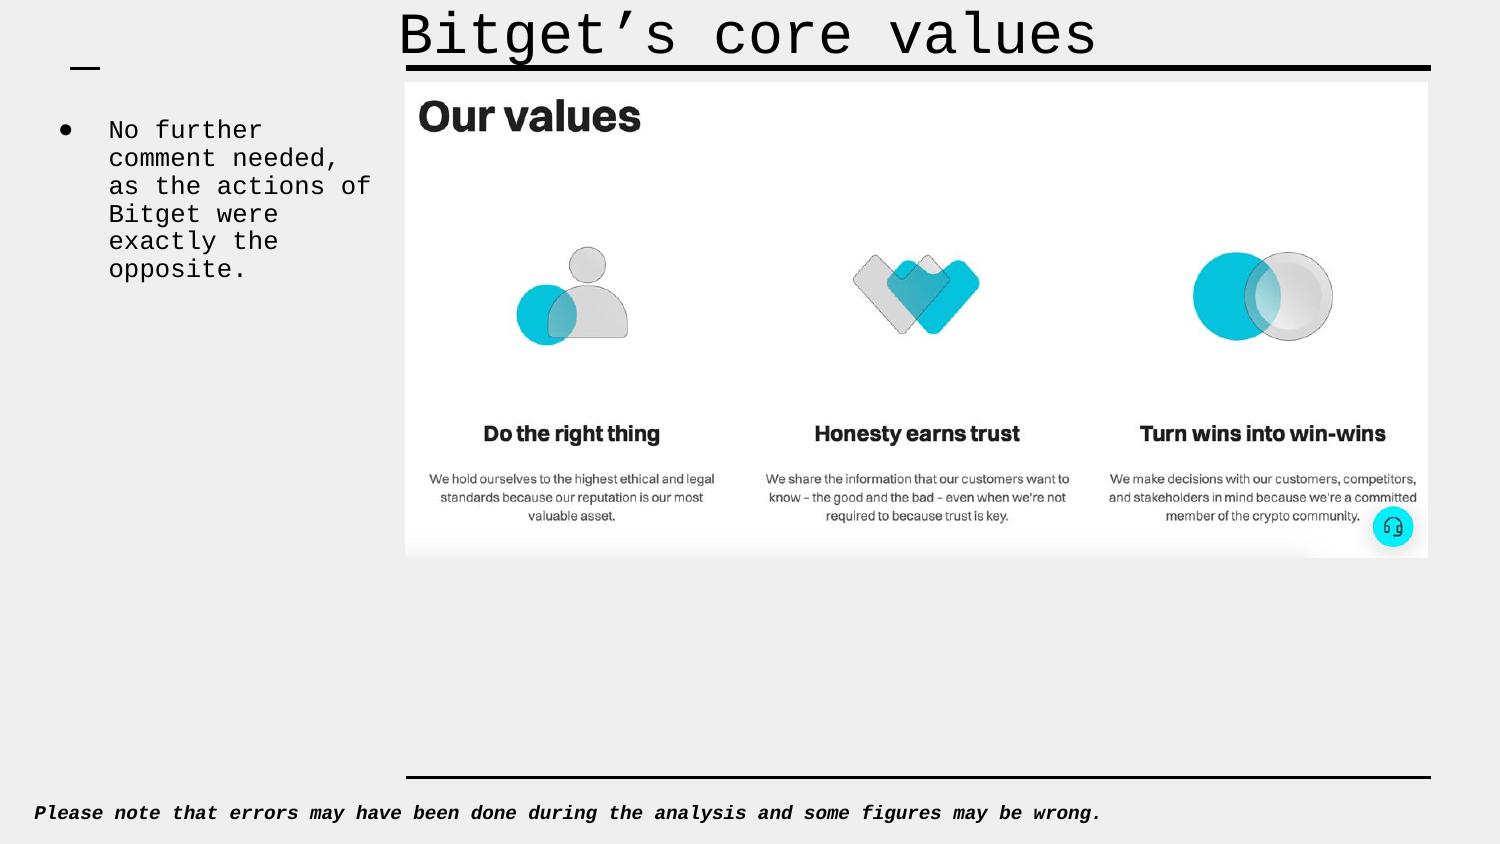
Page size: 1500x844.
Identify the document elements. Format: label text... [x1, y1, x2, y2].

list No further comment needed, as the actions of Bitget were exactly the opposite. [18, 102, 390, 742]
picture [404, 82, 1428, 558]
title Bitget’s core values [383, 0, 1423, 115]
